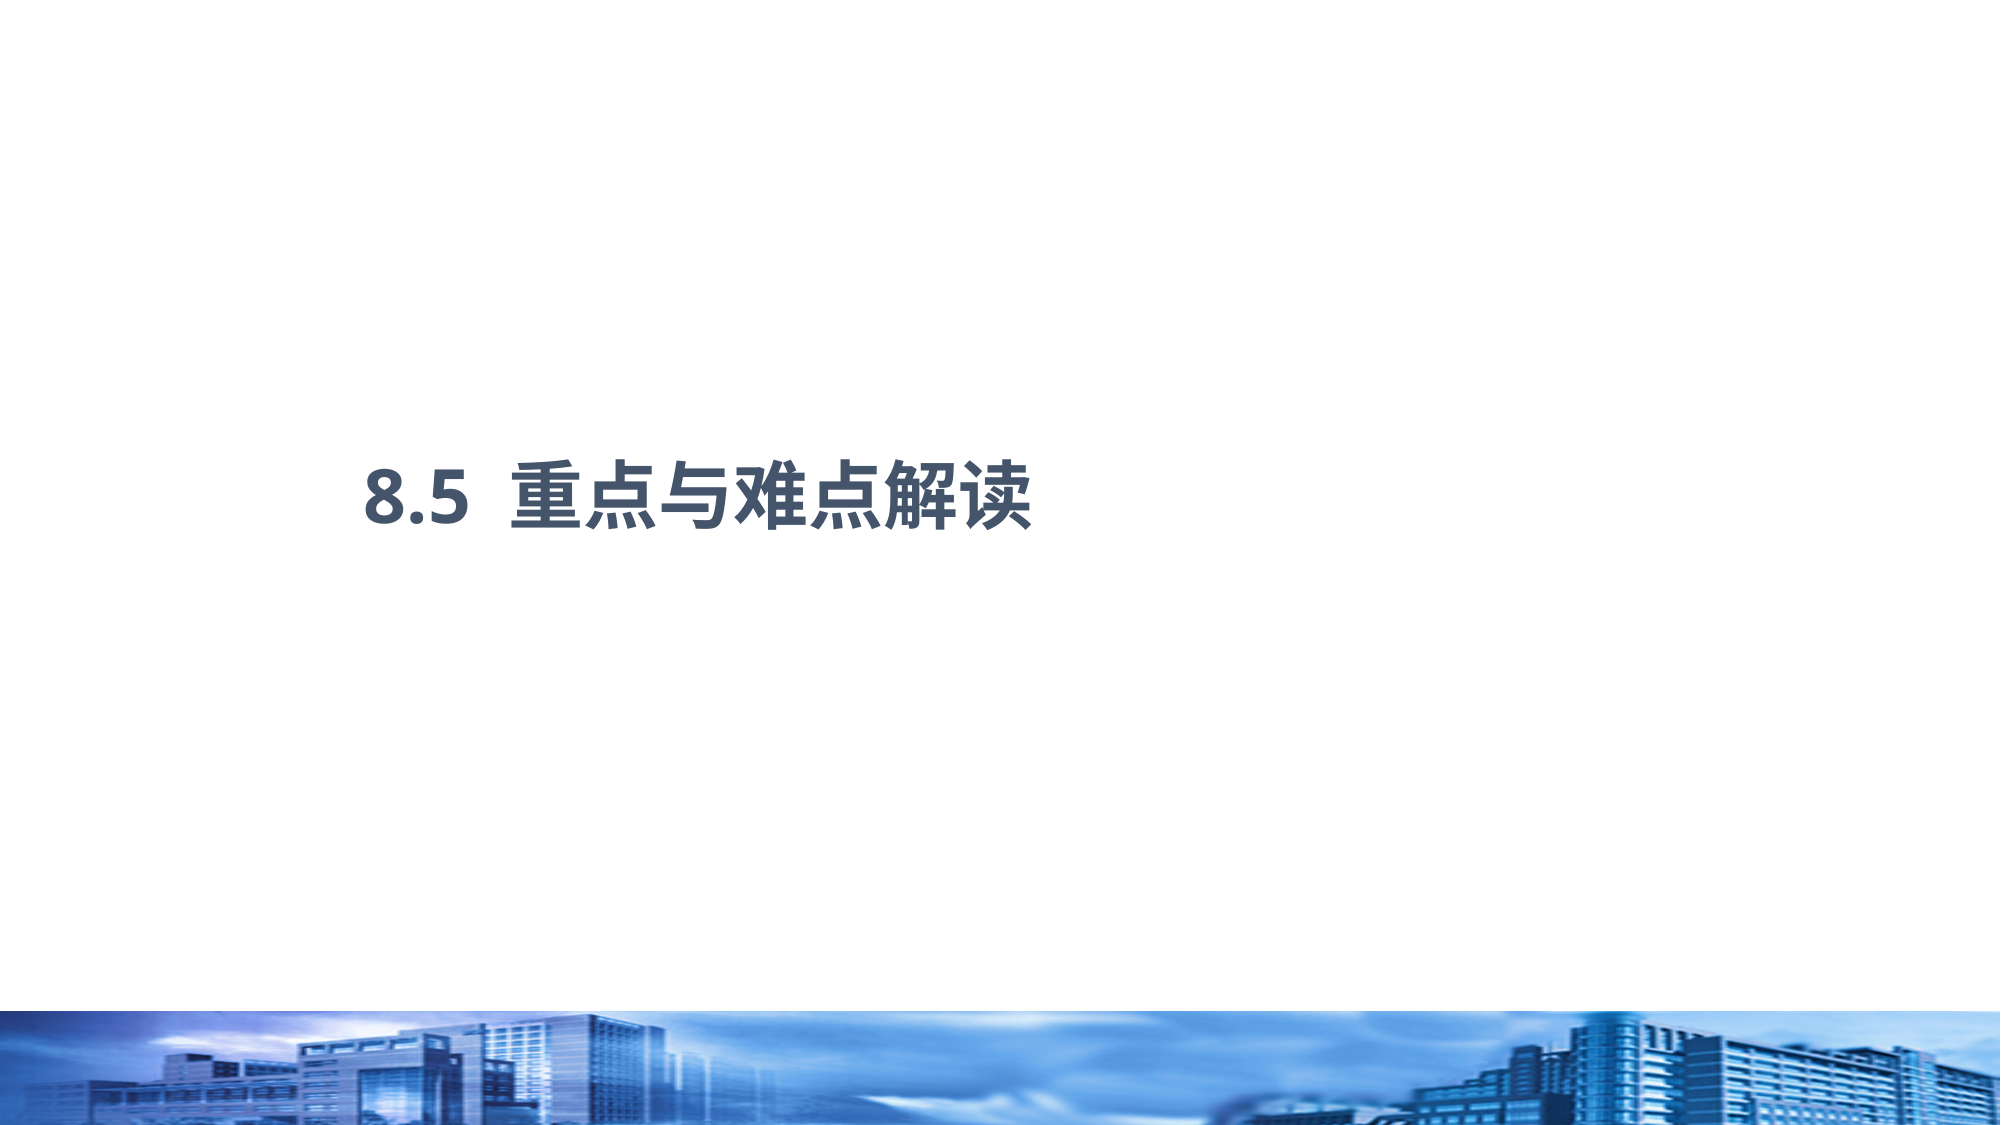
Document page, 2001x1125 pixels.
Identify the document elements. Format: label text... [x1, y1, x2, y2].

title 8.5 重点与难点解读 [149, 399, 1249, 588]
picture [0, 1011, 2000, 1125]
